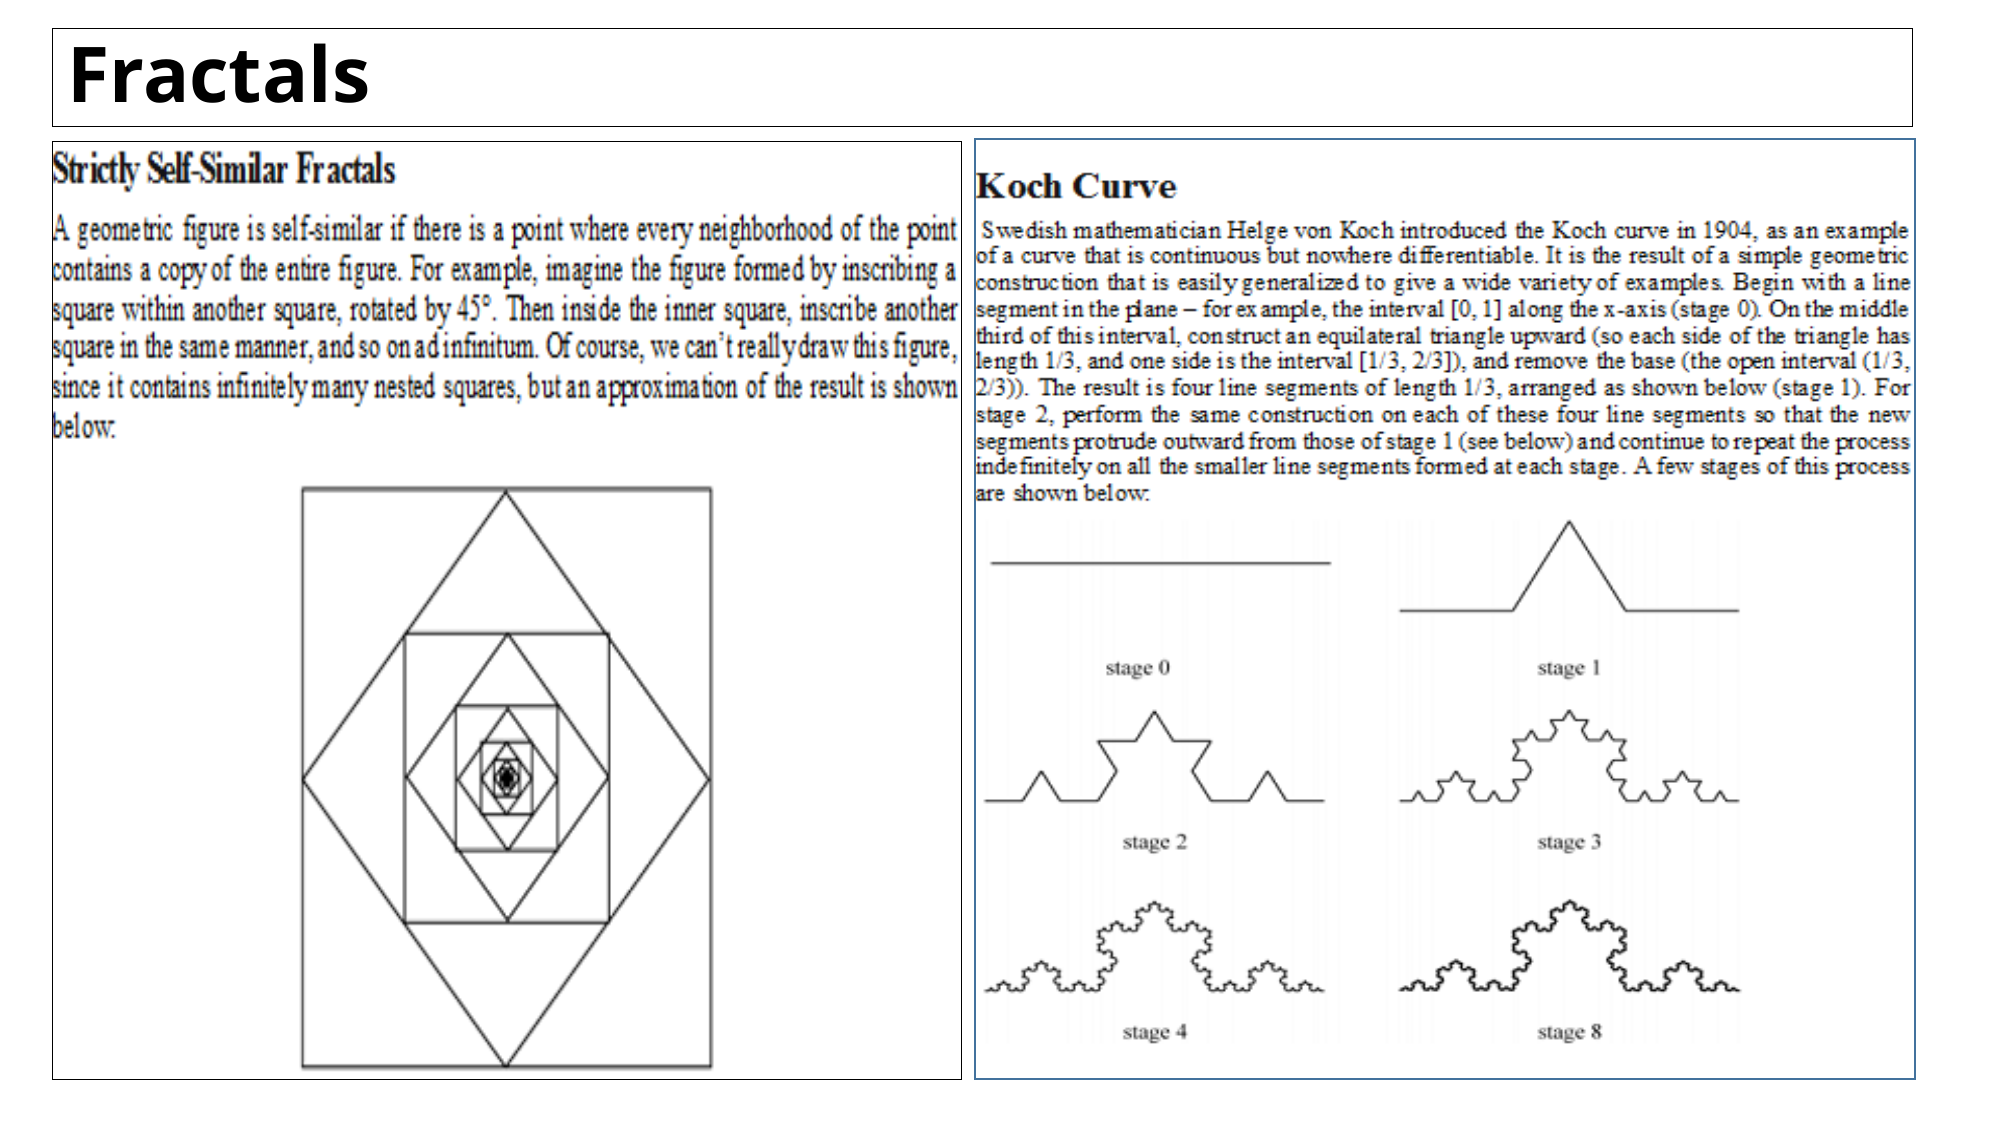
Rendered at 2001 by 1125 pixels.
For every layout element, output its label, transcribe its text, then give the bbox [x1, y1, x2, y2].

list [52, 141, 962, 1080]
title Fractals [52, 28, 1913, 127]
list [976, 139, 1915, 1078]
